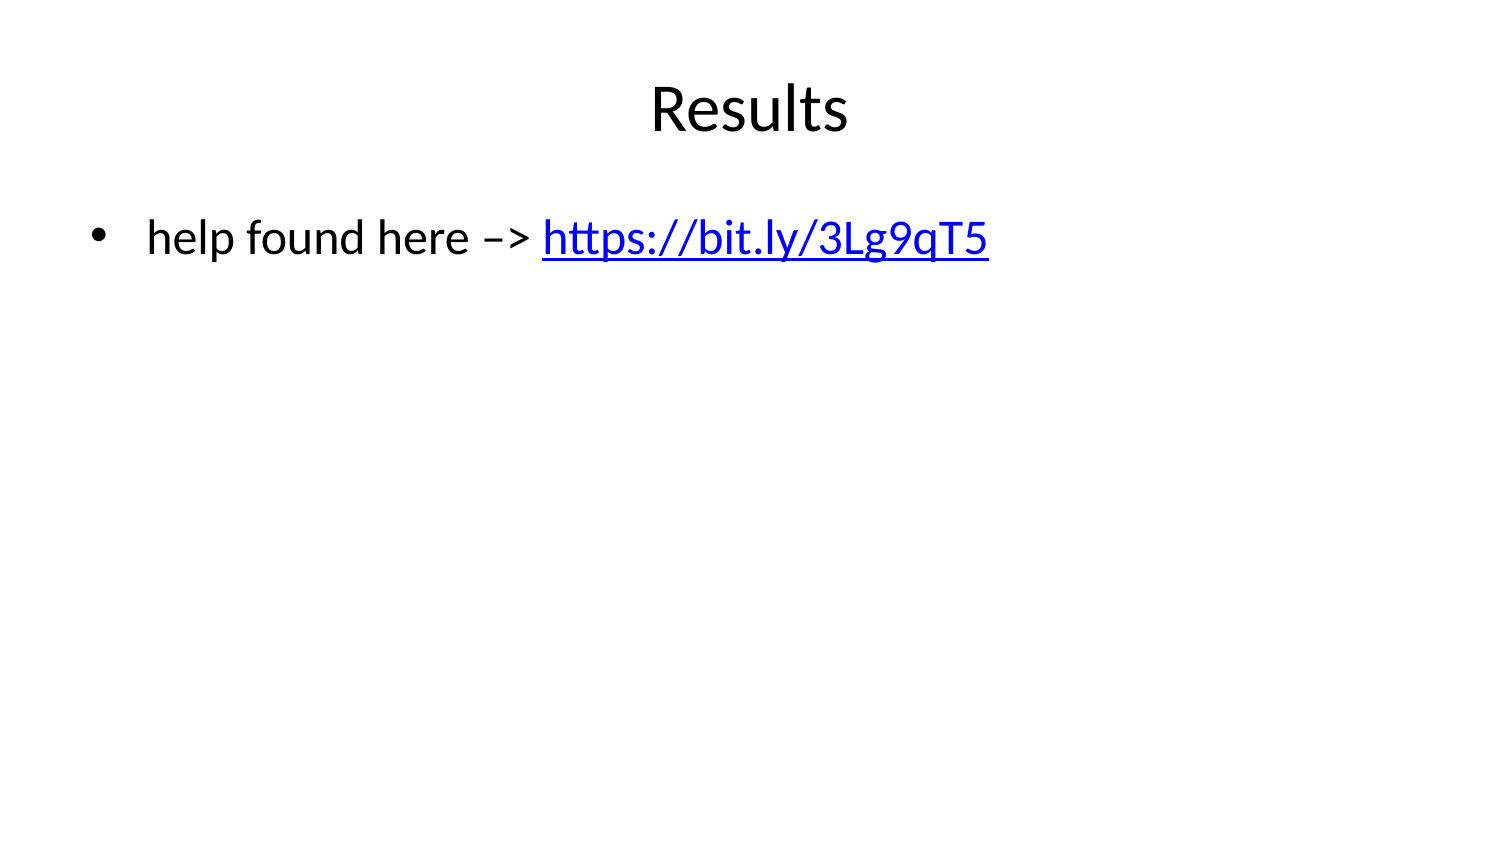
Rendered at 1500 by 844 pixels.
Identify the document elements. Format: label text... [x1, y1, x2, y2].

list help found here –> https://bit.ly/3Lg9qT5 [75, 196, 1425, 754]
title Results [75, 33, 1425, 175]
